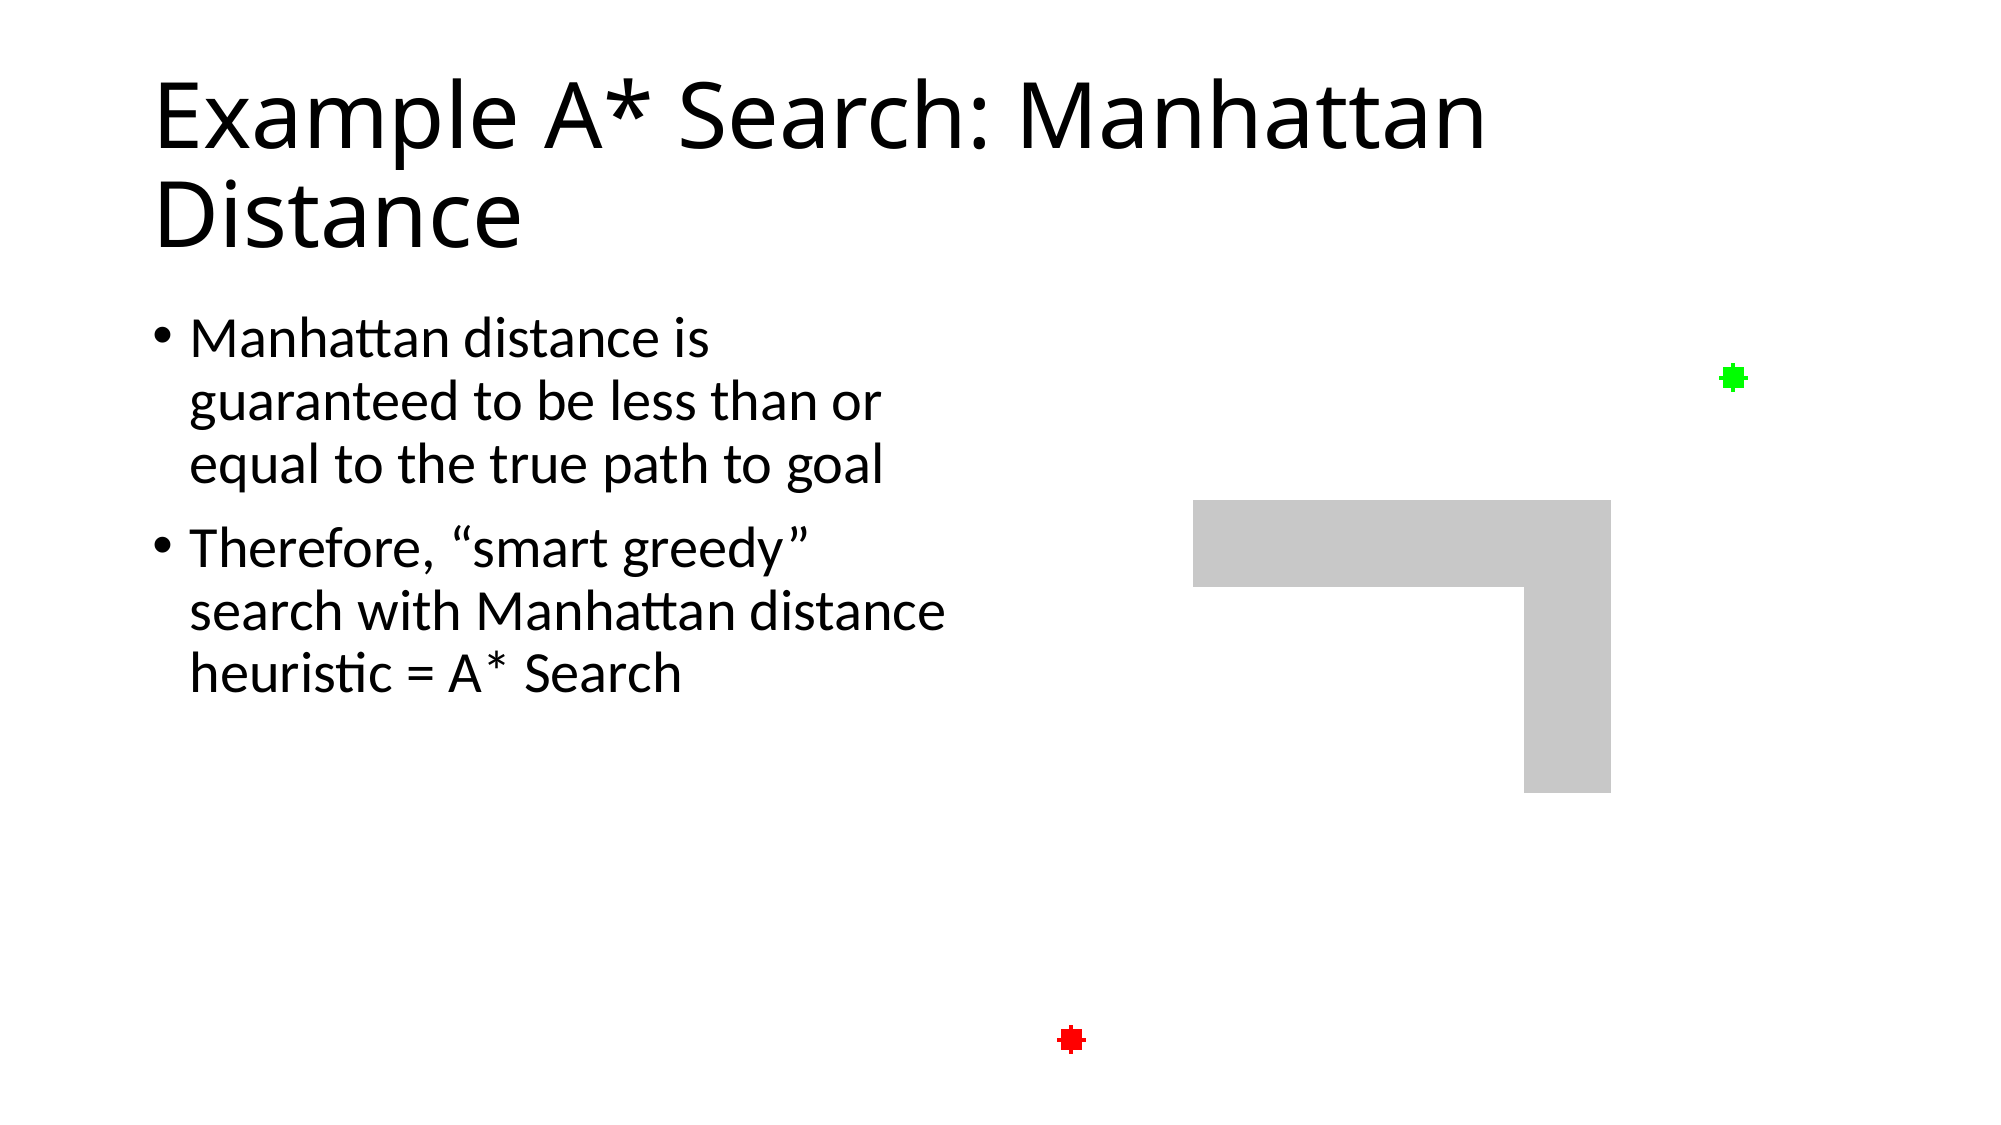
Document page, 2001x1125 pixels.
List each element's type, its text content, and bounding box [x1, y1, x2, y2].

title Example A* Search: Manhattan Distance [137, 59, 1863, 278]
list Manhattan distance is guaranteed to be less than or equal to the true path to goal Therefore, “smart greedy” search with Manhattan distance heuristic = A* Search [137, 299, 987, 1014]
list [987, 256, 1856, 1125]
